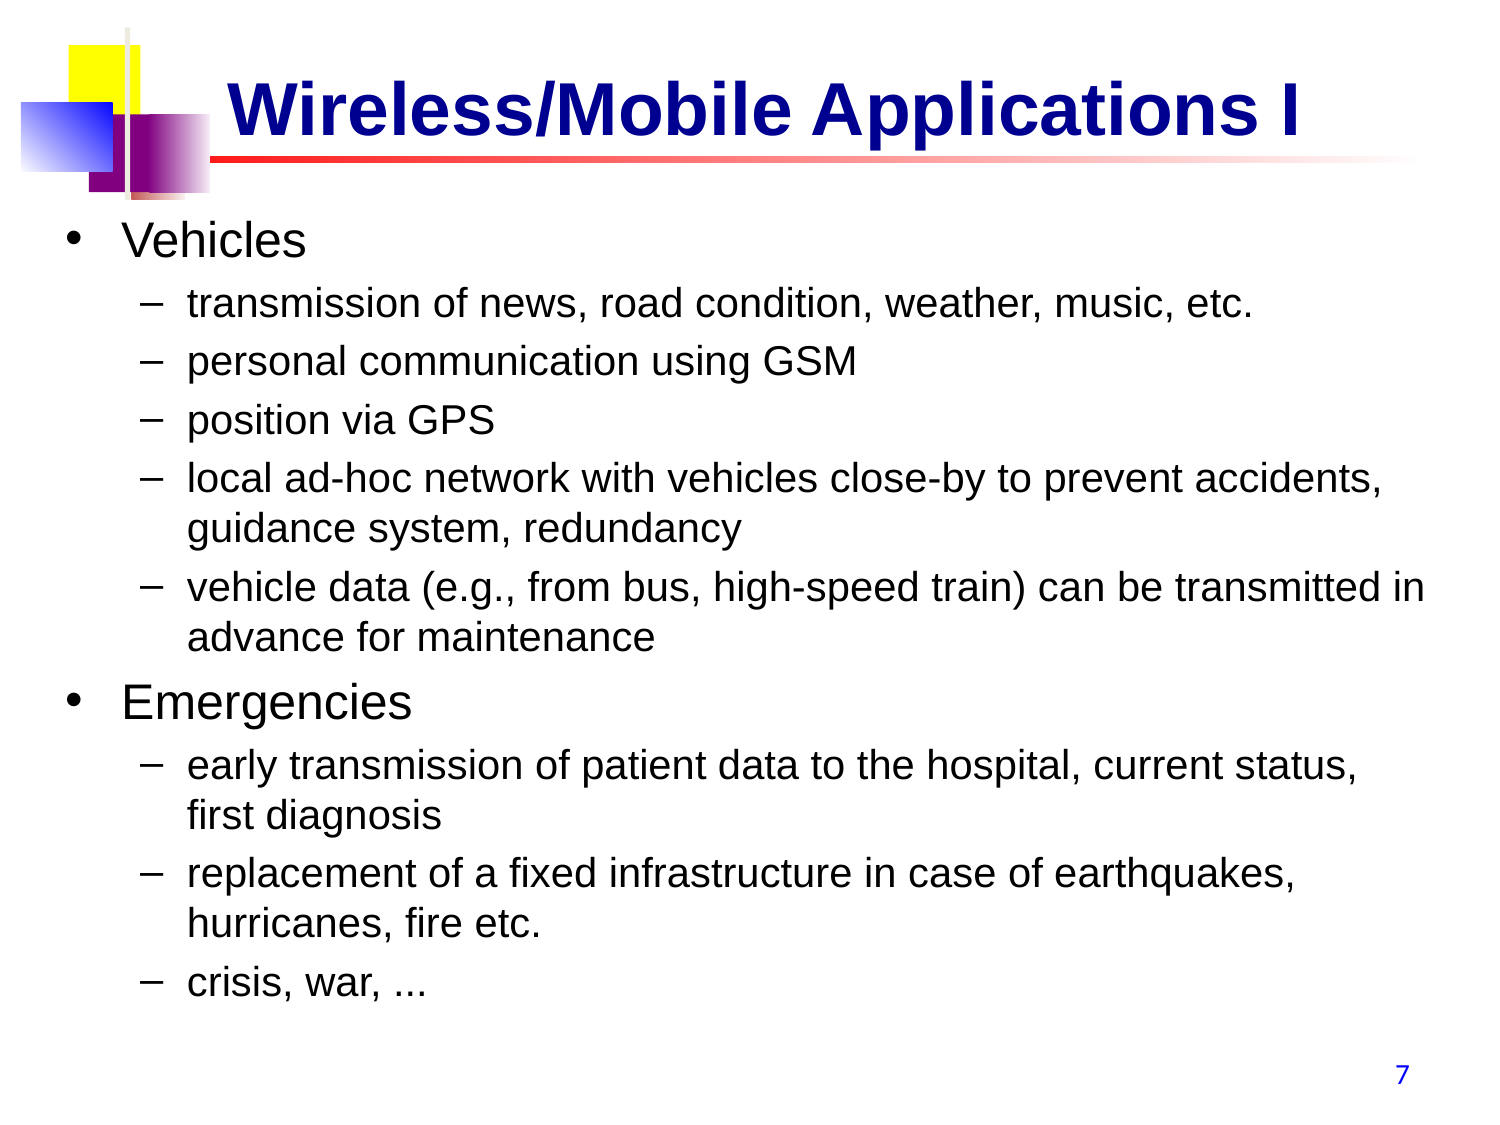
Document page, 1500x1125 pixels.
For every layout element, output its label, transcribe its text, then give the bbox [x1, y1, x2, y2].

list Vehicles transmission of news, road condition, weather, music, etc. personal communication using GSM position via GPS local ad-hoc network with vehicles close-by to prevent accidents, guidance system, redundancy vehicle data (e.g., from bus, high-speed train) can be transmitted in advance for maintenance Emergencies early transmission of patient data to the hospital, current status, first diagnosis replacement of a fixed infrastructure in case of earthquakes, hurricanes, fire etc. crisis, war, ... [50, 200, 1450, 1063]
slide_number 7 [1074, 1042, 1425, 1103]
title Wireless/Mobile Applications I [212, 45, 1425, 159]
